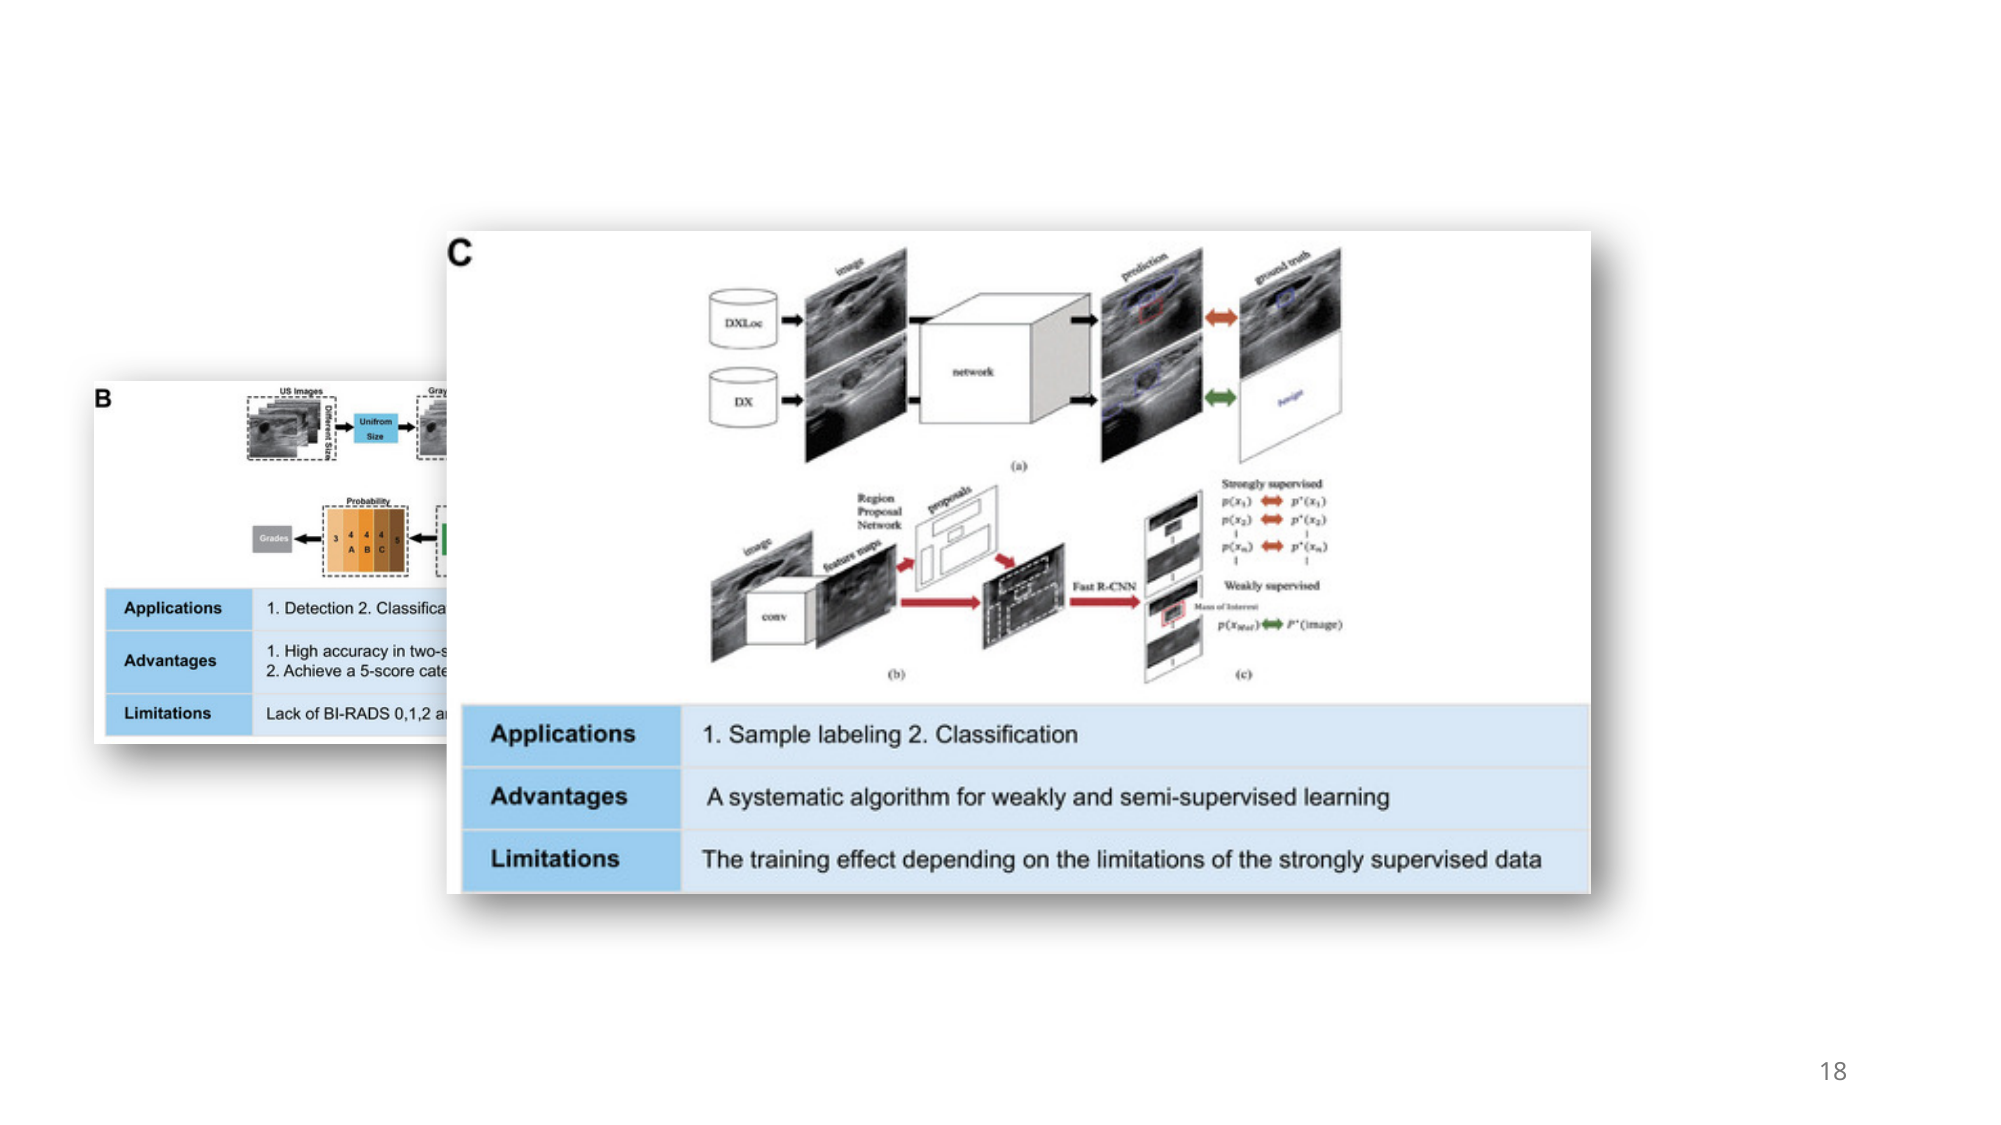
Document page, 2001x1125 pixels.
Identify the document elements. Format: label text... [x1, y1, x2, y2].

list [93, 381, 446, 744]
picture [446, 230, 1592, 895]
slide_number 18 [1412, 1042, 1863, 1103]
